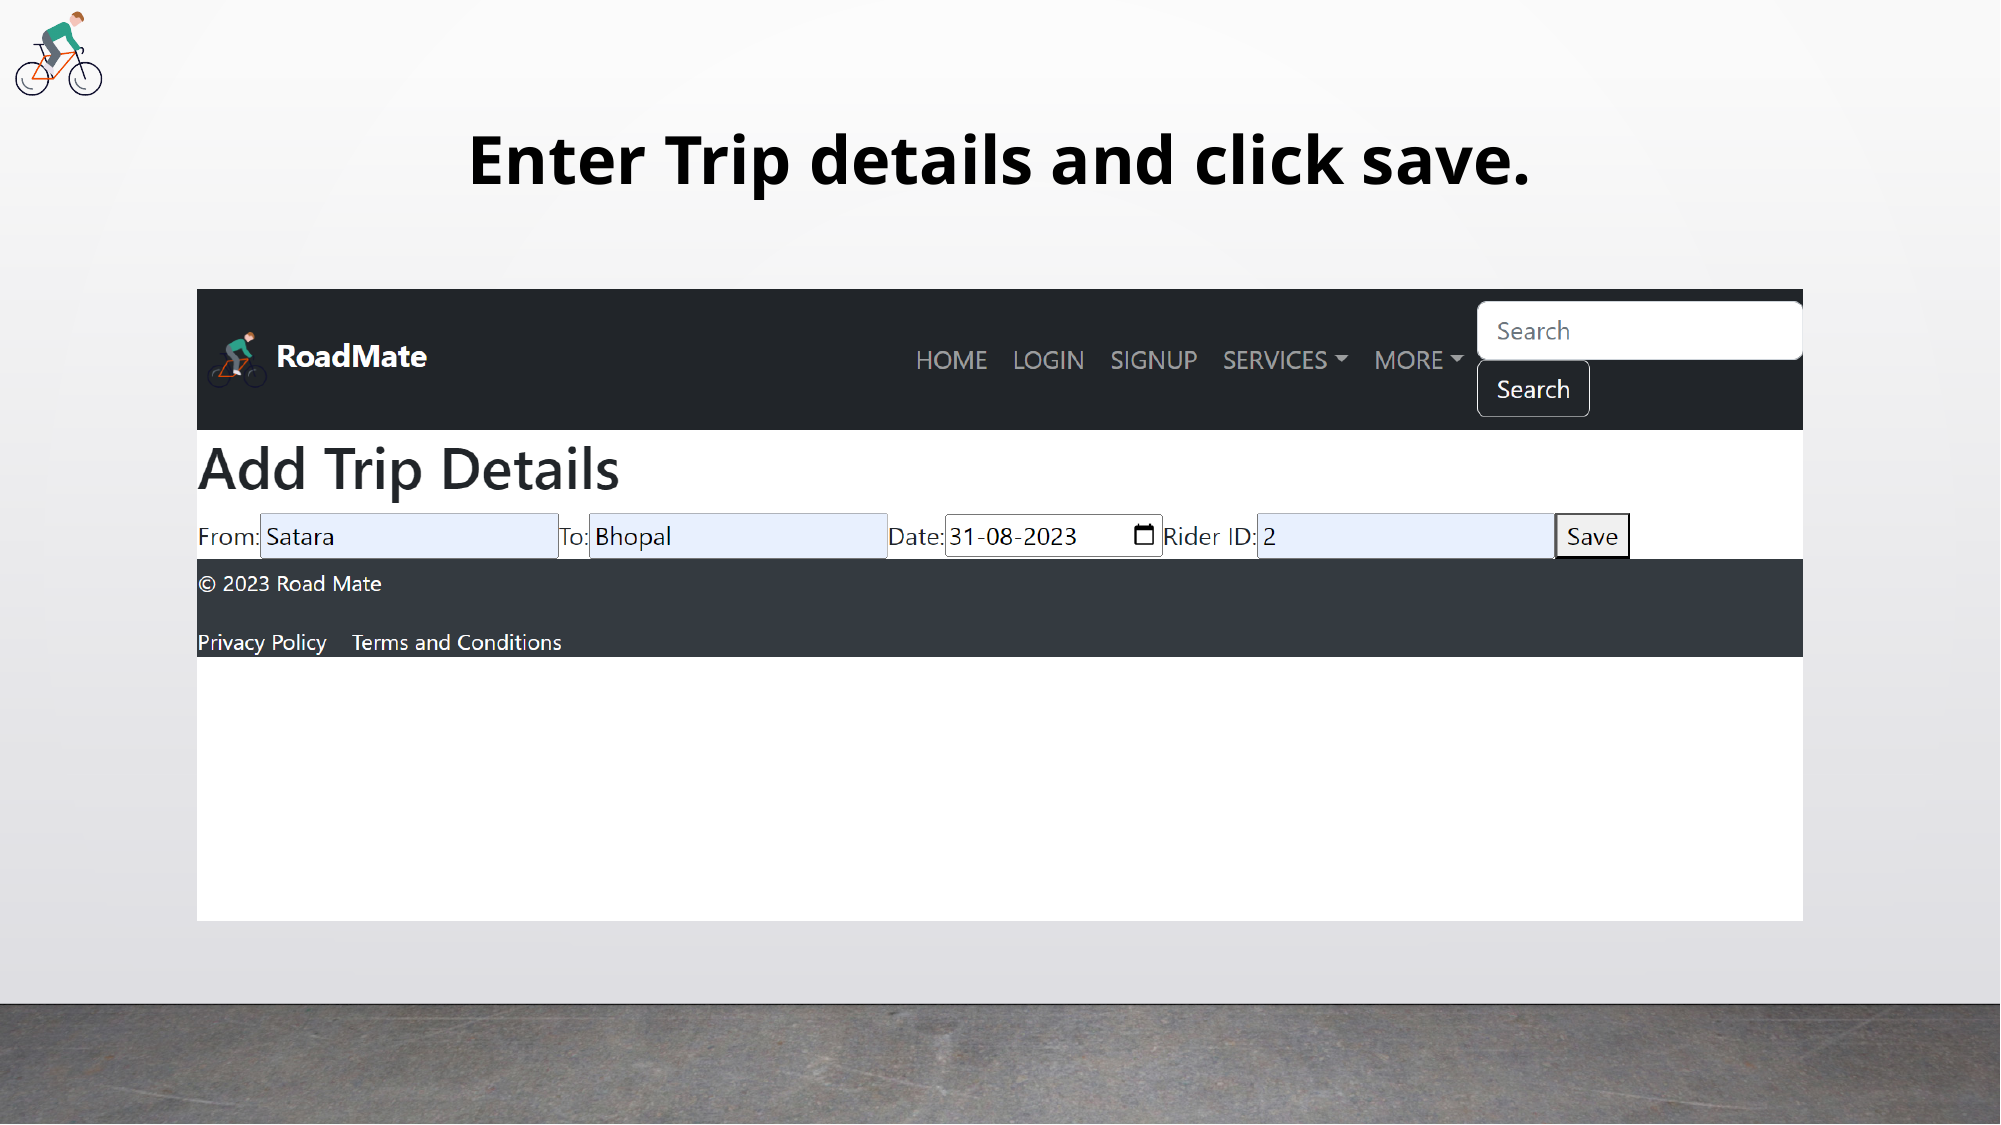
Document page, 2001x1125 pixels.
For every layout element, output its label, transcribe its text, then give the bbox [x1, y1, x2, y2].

text_box Enter Trip details and click save. [208, 110, 1791, 206]
picture [0, 0, 116, 111]
picture [0, 1004, 2000, 1124]
picture [197, 288, 1803, 922]
